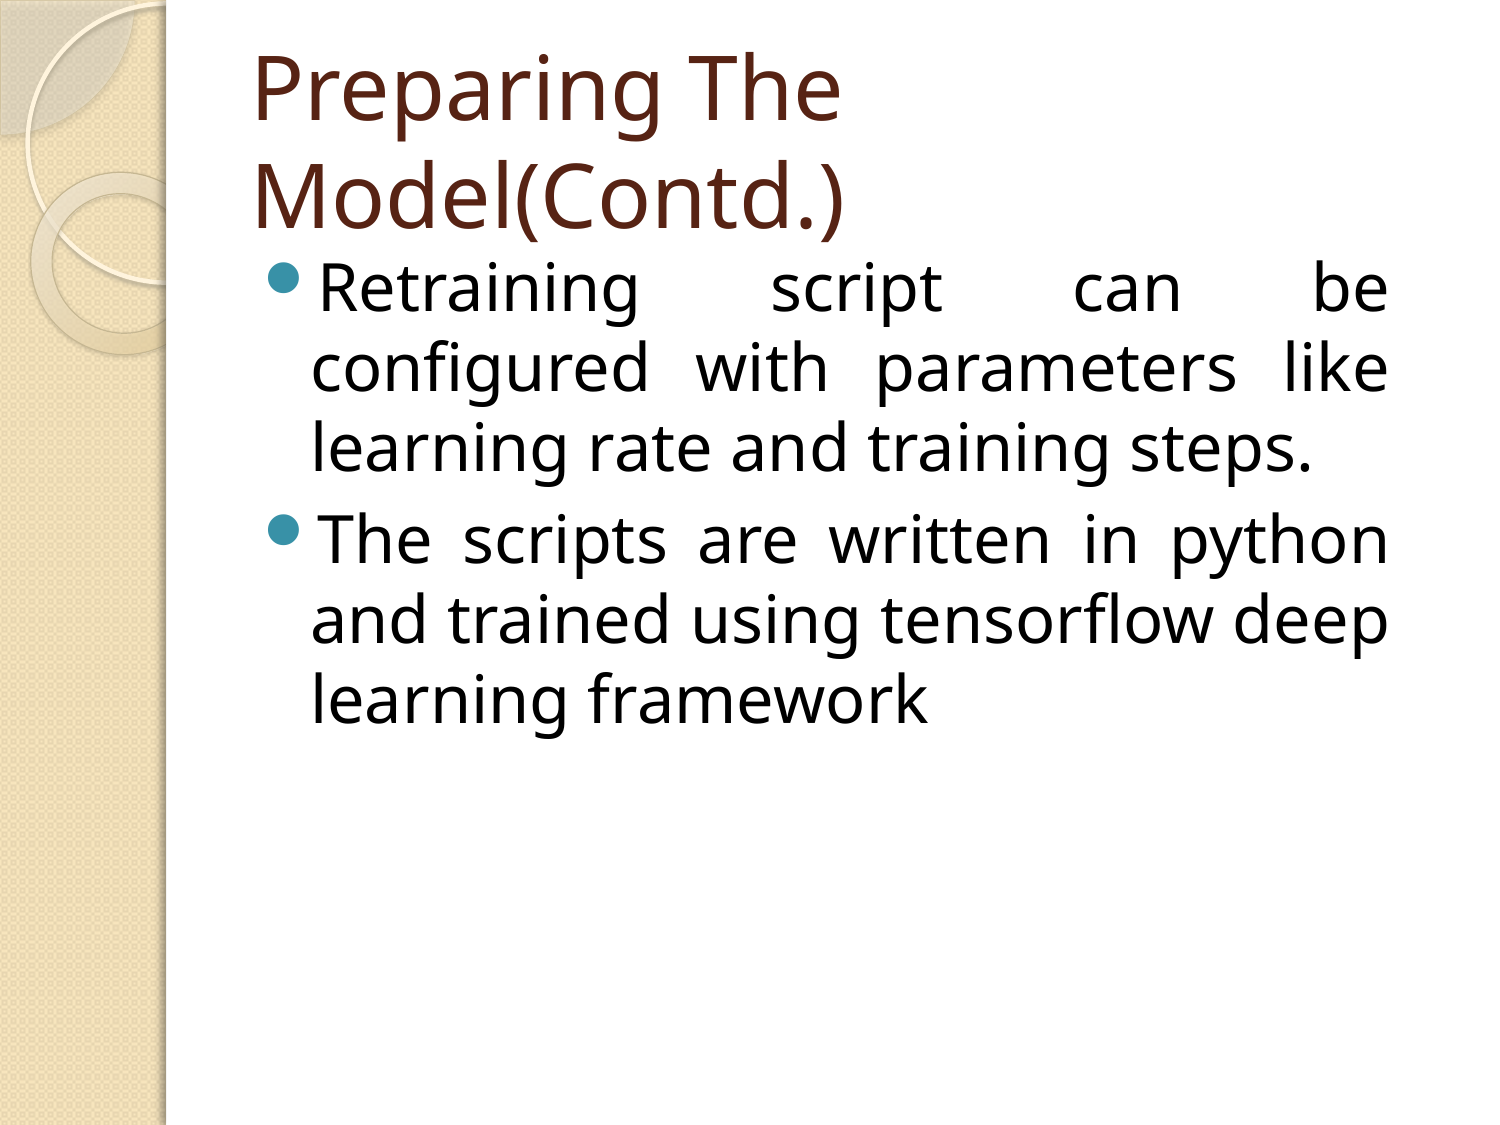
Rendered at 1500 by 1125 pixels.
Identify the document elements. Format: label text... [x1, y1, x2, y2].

list Retraining script can be configured with parameters like learning rate and training steps. The scripts are written in python and trained using tensorflow deep learning framework [235, 237, 1407, 1025]
title Preparing The Model(Contd.) [235, 45, 1466, 233]
